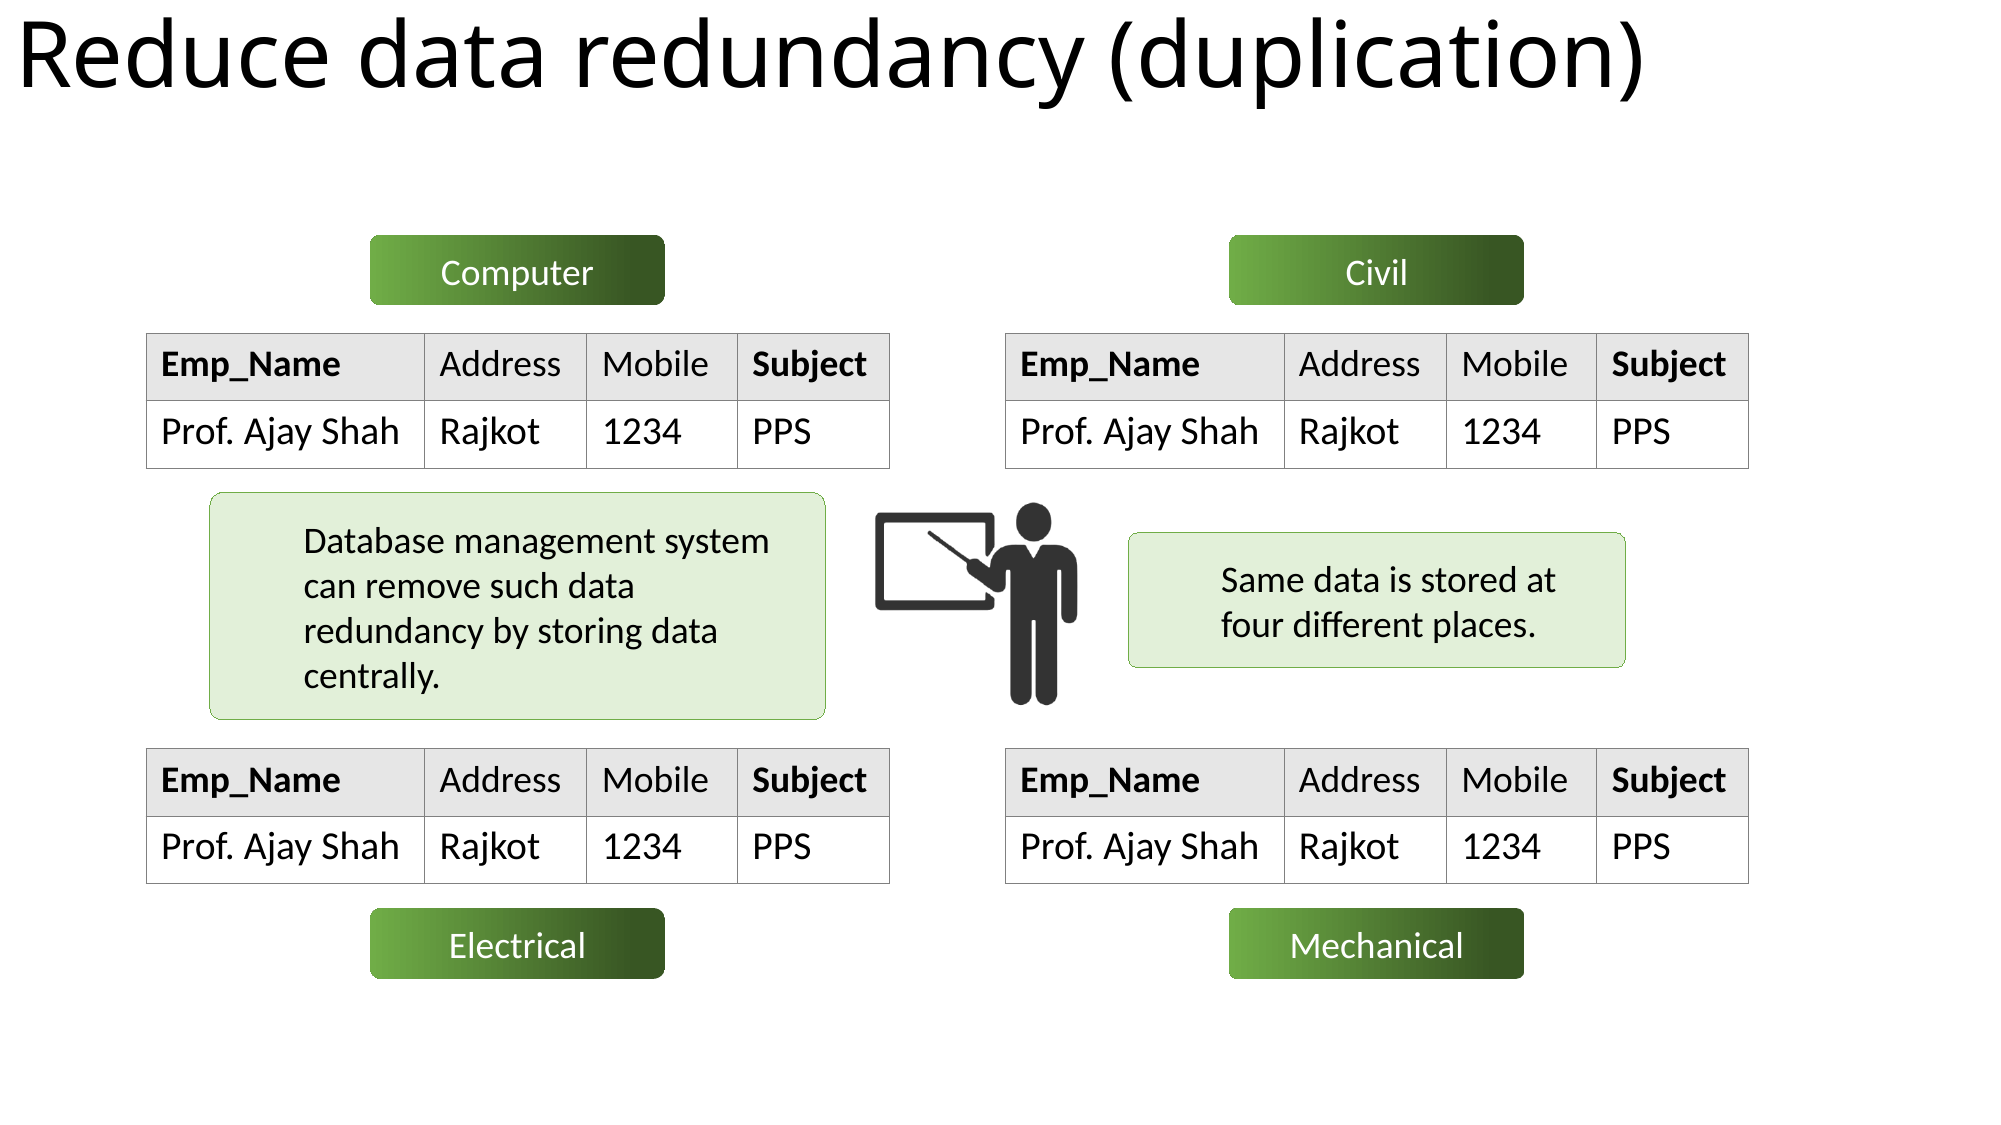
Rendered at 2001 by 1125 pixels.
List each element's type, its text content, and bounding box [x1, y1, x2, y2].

table_header Emp_Name [147, 749, 424, 816]
table_header Address [1285, 749, 1446, 816]
table_header PPS [738, 817, 889, 883]
table_header Rajkot [425, 401, 586, 468]
table_header Rajkot [1285, 401, 1446, 468]
table_header Prof. Ajay Shah [1006, 817, 1284, 883]
table_header Emp_Name [1006, 749, 1284, 816]
table_header Subject [738, 334, 889, 400]
table_header Prof. Ajay Shah [147, 401, 424, 468]
title Reduce data redundancy (duplication) [0, 0, 2000, 117]
table_header Rajkot [425, 817, 586, 883]
table_header Mobile [587, 334, 737, 400]
table_header Prof. Ajay Shah [1006, 401, 1284, 468]
table_header Mobile [587, 749, 737, 816]
table_header Emp_Name [1006, 334, 1284, 400]
table_header Mobile [1447, 334, 1596, 400]
table_header Emp_Name [147, 334, 424, 400]
picture [863, 491, 1090, 721]
text_box Same data is stored at four different places. [1128, 532, 1626, 668]
text_box Mechanical [1229, 907, 1525, 979]
table_header Address [425, 334, 586, 400]
table_header 1234 [1447, 401, 1596, 468]
table_header PPS [738, 401, 889, 468]
table_header Subject [1597, 749, 1748, 816]
table_header PPS [1597, 401, 1748, 468]
table_header 1234 [587, 401, 737, 468]
table_header Rajkot [1285, 817, 1446, 883]
table_header Mobile [1447, 749, 1596, 816]
table_header PPS [1597, 817, 1748, 883]
text_box Database management system can remove such data redundancy by storing data centrally. [209, 492, 826, 720]
text_box Computer [369, 234, 666, 306]
table_header 1234 [1447, 817, 1596, 883]
table_header Address [1285, 334, 1446, 400]
table_header Address [425, 749, 586, 816]
table_header 1234 [587, 817, 737, 883]
table_header Subject [1597, 334, 1748, 400]
text_box Electrical [369, 908, 666, 979]
table_header Subject [738, 749, 889, 816]
table_header Prof. Ajay Shah [147, 817, 424, 883]
text_box Civil [1229, 234, 1525, 306]
